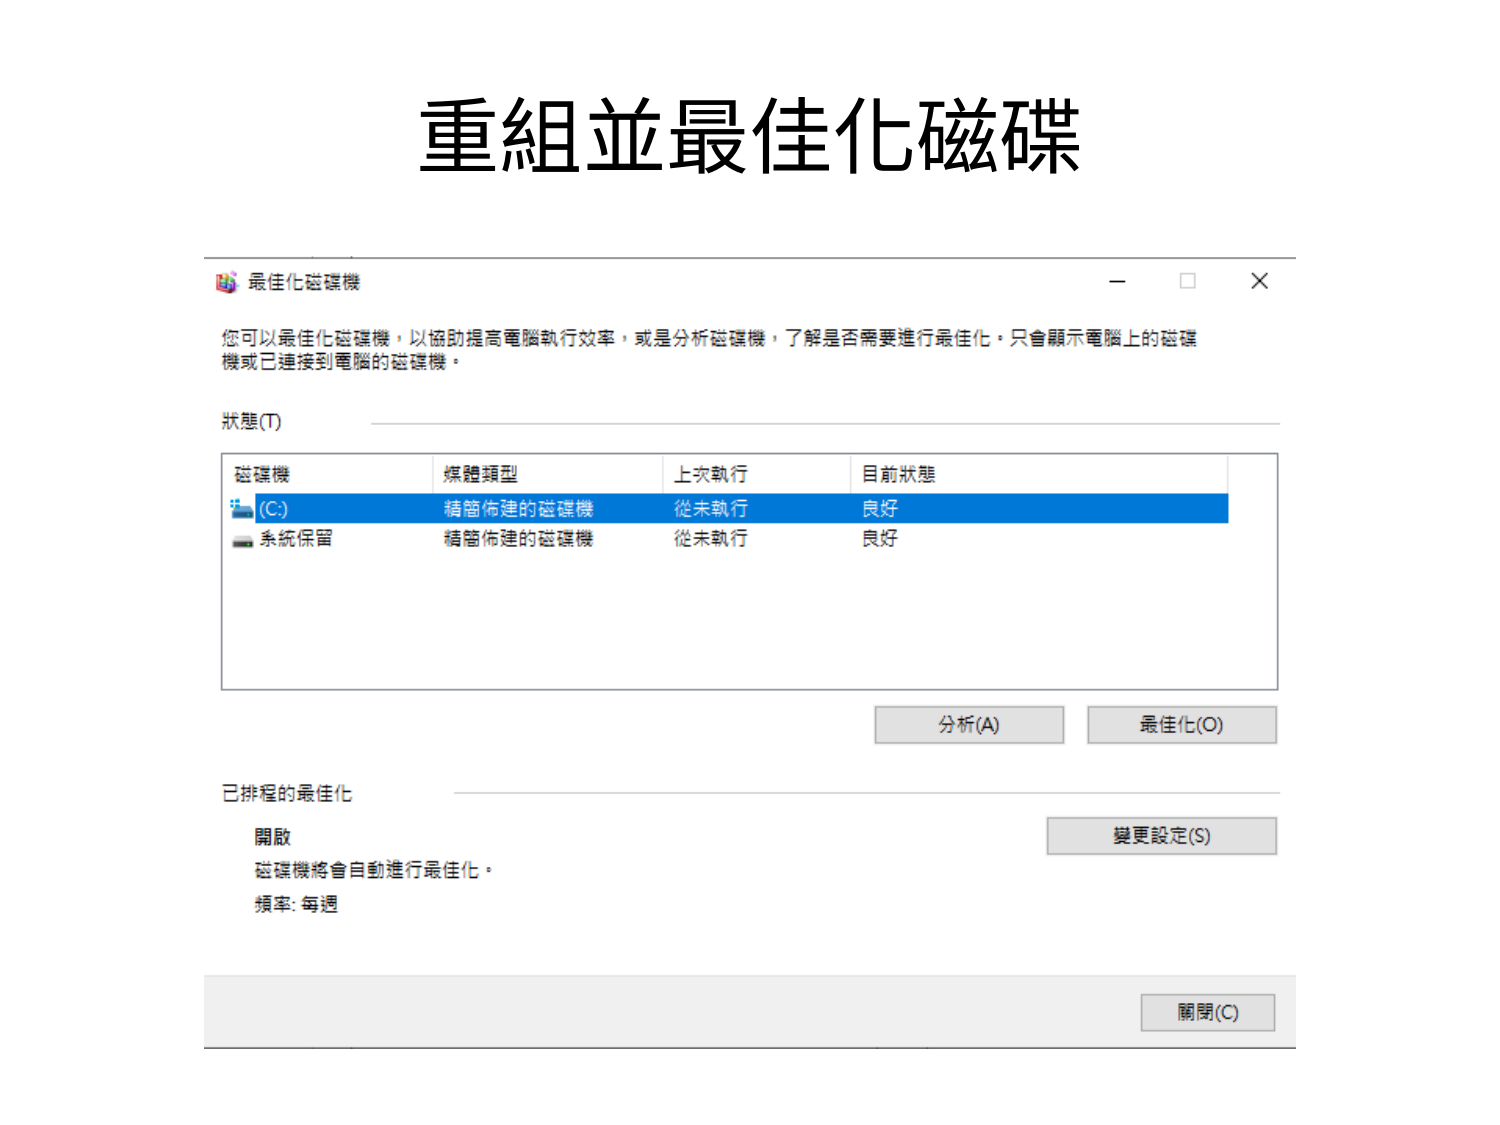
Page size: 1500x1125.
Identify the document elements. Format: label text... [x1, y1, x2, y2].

text_box 重組並最佳化磁碟 [401, 76, 1099, 192]
picture [204, 256, 1296, 1049]
